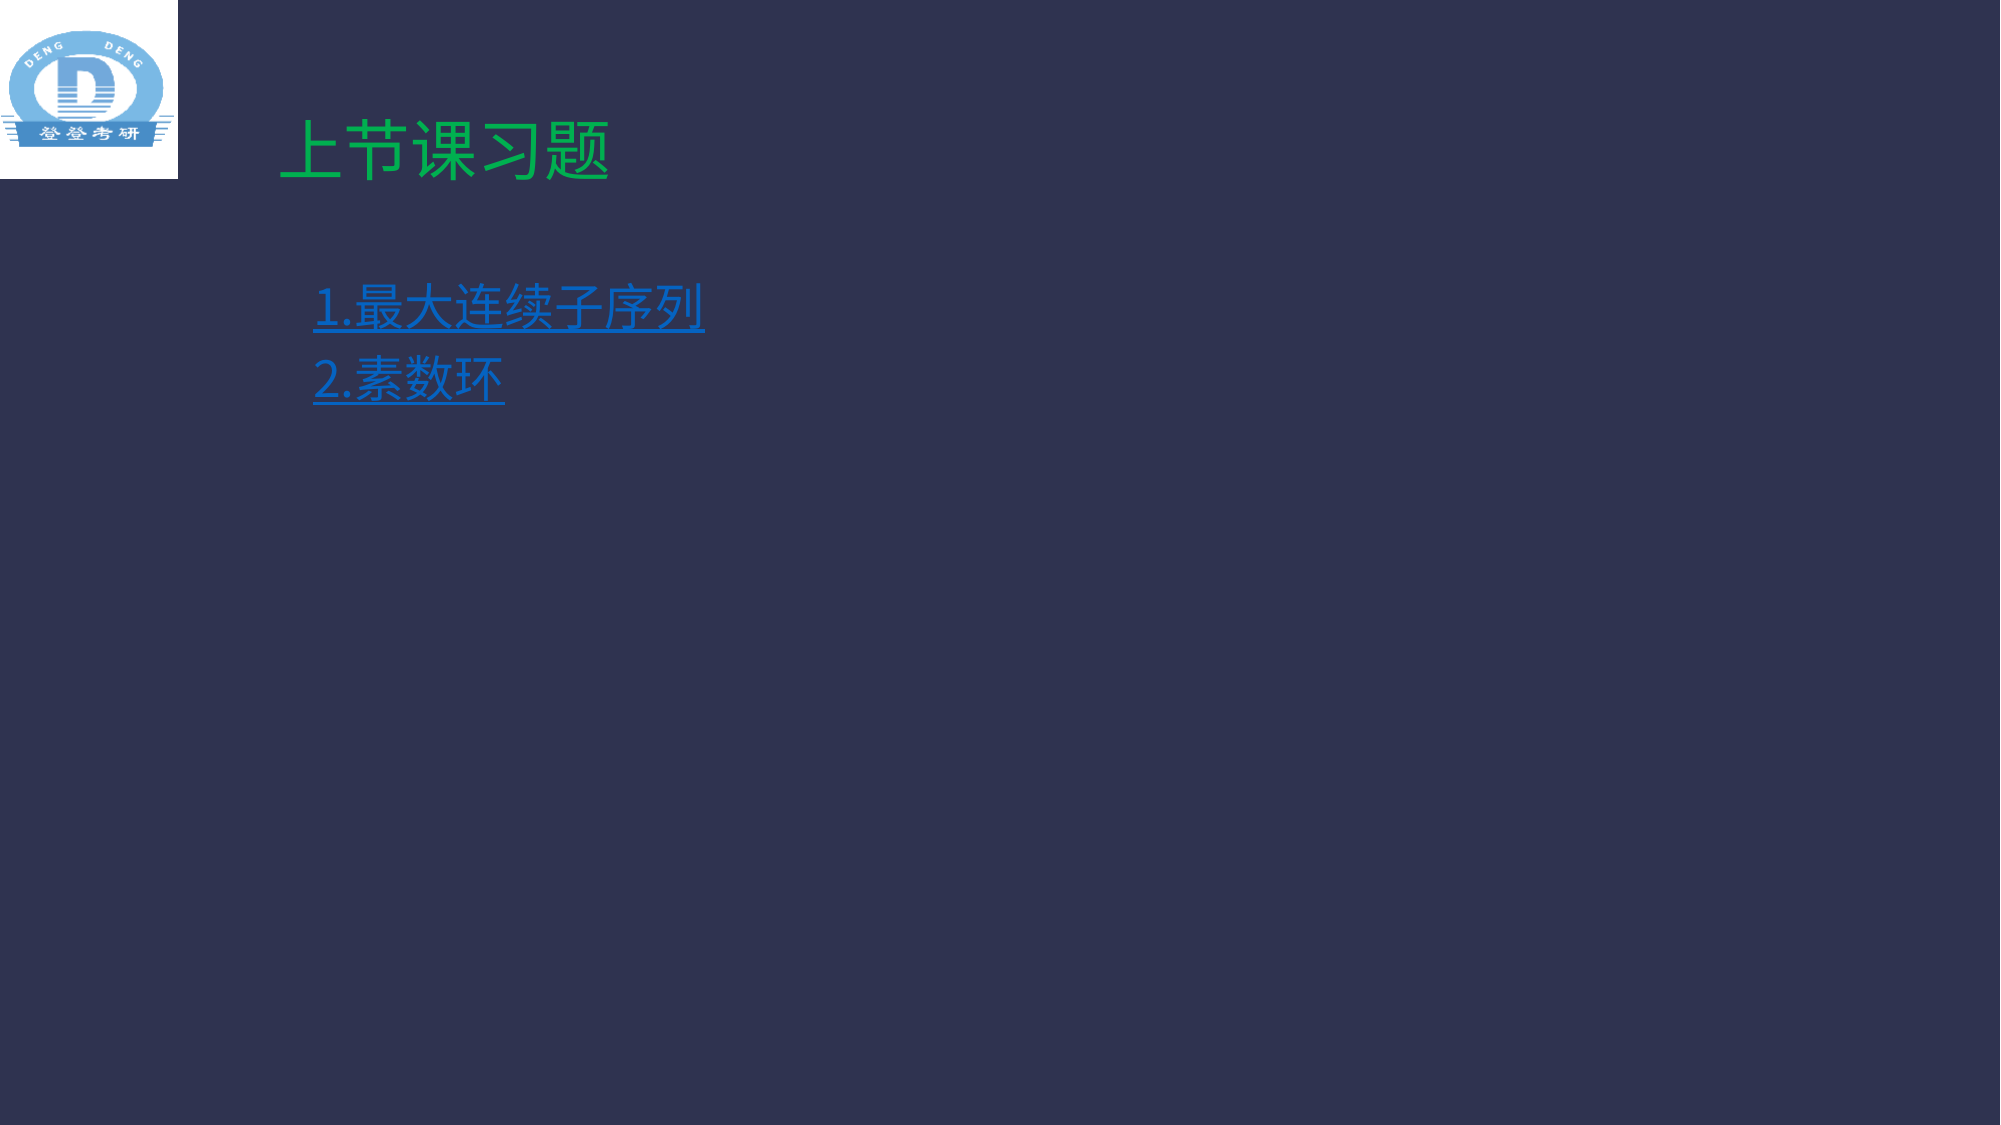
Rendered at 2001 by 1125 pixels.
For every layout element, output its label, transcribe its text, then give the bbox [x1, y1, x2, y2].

picture [0, 0, 178, 179]
text_box 1.最大连续子序列 2.素数环 [298, 267, 903, 428]
text_box 上节课习题 [262, 101, 626, 196]
